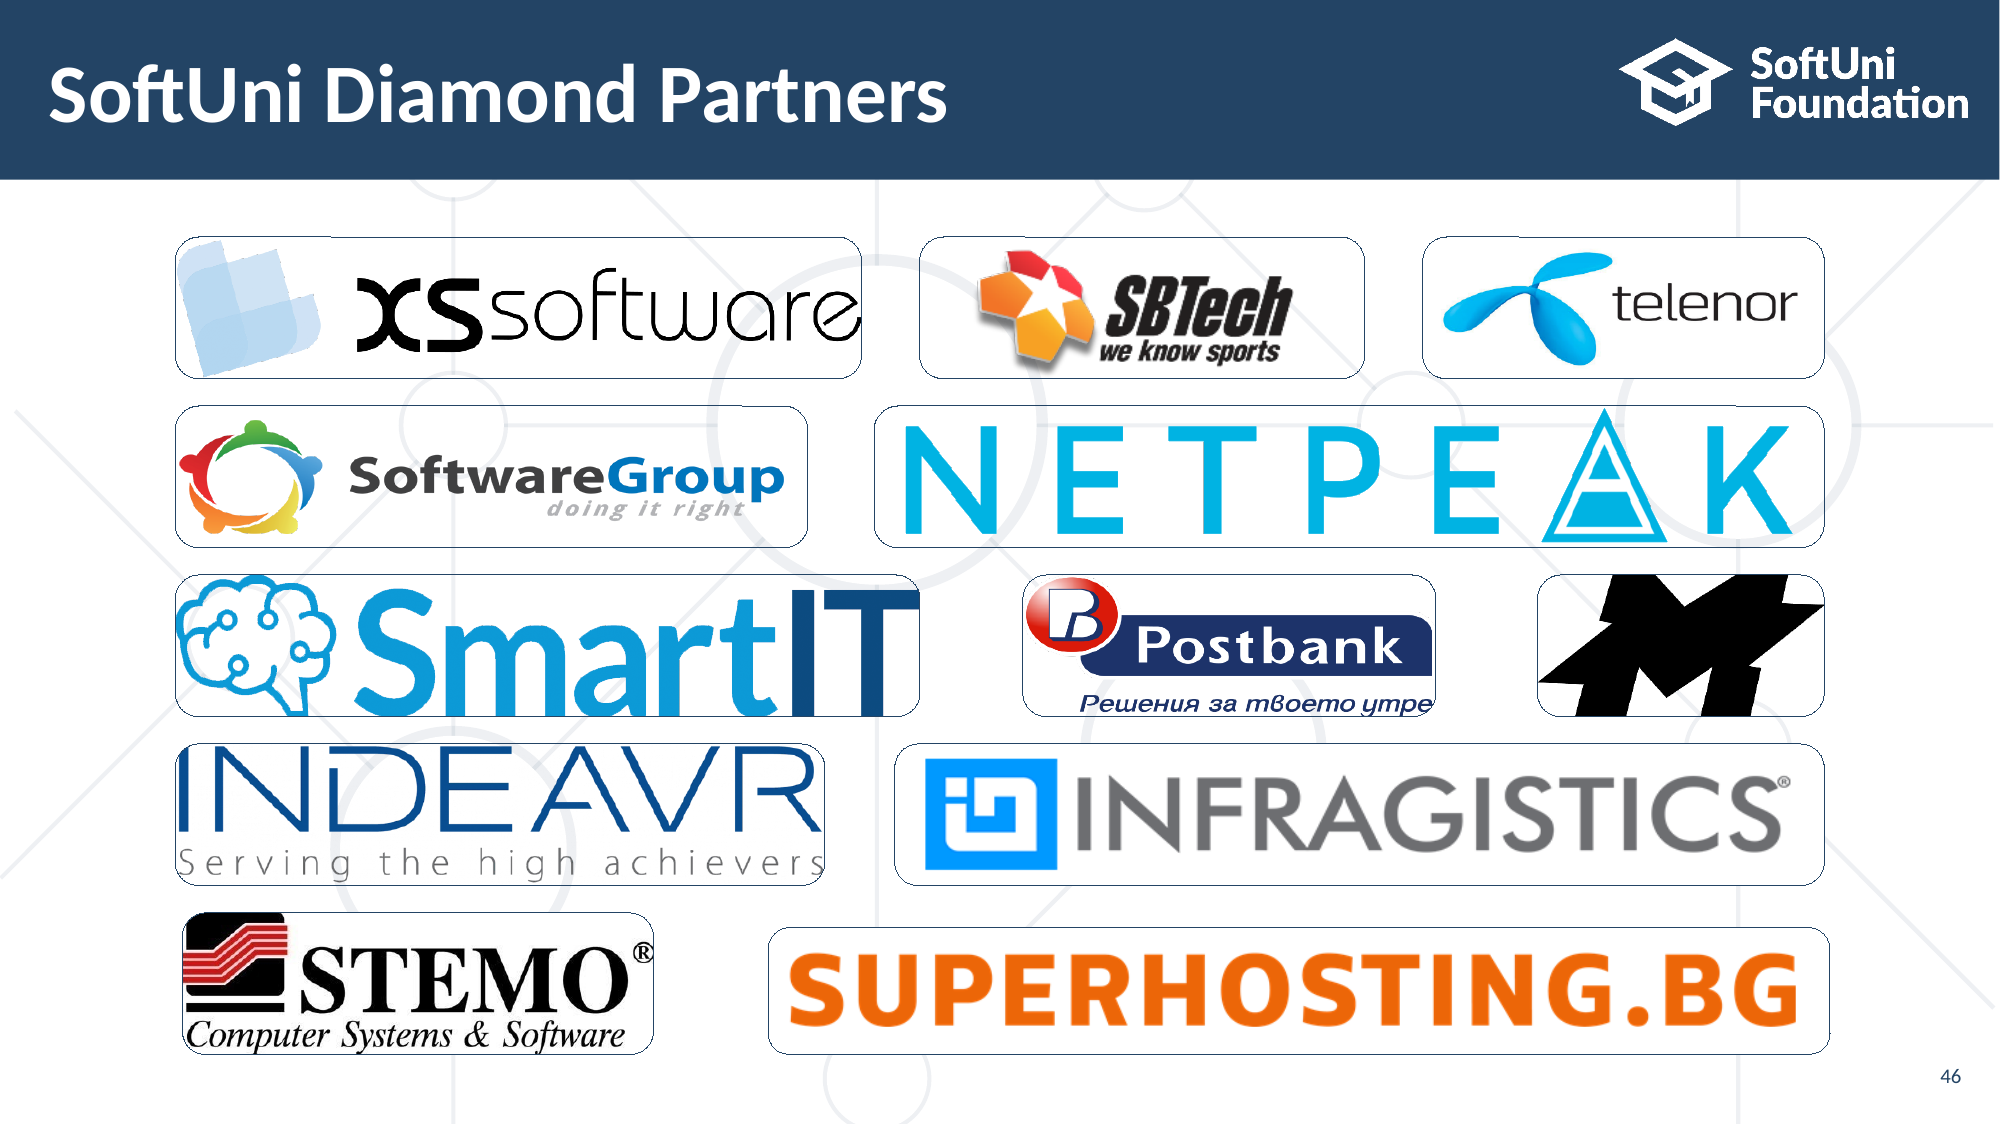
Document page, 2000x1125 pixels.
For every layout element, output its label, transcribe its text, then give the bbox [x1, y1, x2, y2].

slide_number 46 [1896, 1049, 1968, 1101]
picture [223, 615, 232, 625]
picture [894, 743, 1825, 886]
picture [174, 743, 826, 886]
picture [1022, 574, 1437, 717]
picture [873, 405, 1825, 548]
picture [919, 236, 1365, 379]
picture [1618, 38, 1968, 126]
picture [595, 678, 625, 702]
picture [175, 574, 249, 616]
picture [1422, 236, 1825, 379]
picture [182, 912, 654, 1055]
picture [184, 585, 329, 710]
picture [264, 614, 273, 625]
picture [233, 661, 243, 670]
picture [767, 927, 1831, 1055]
picture [175, 236, 862, 379]
picture [466, 642, 495, 717]
title SoftUni Diamond Partners [31, 16, 1591, 162]
picture [174, 405, 809, 548]
picture [175, 631, 287, 717]
picture [295, 647, 305, 656]
picture [1537, 574, 1825, 717]
picture [516, 642, 545, 717]
picture [263, 574, 921, 717]
picture [611, 706, 633, 717]
